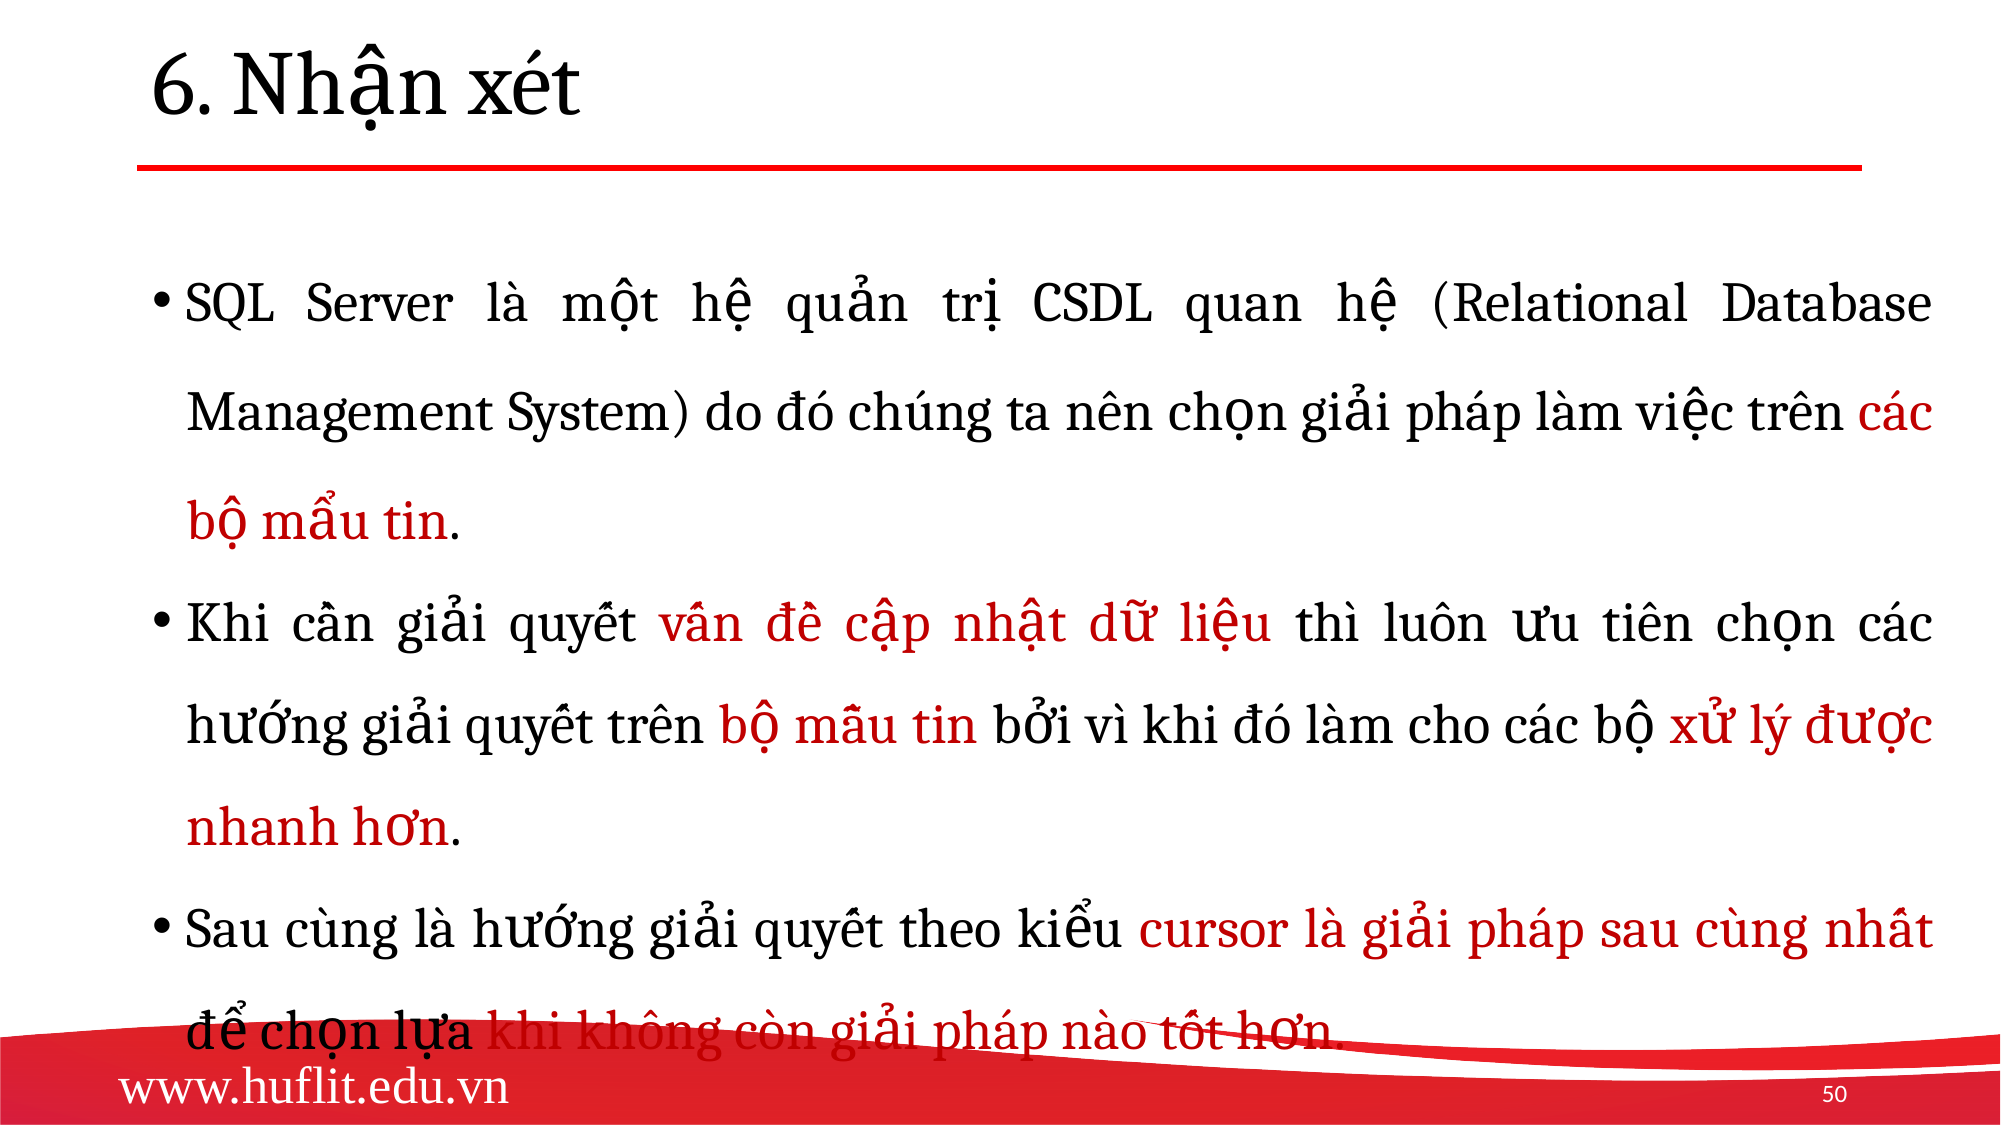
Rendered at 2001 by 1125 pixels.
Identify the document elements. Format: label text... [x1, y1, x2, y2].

title 6. Nhận xét [137, 7, 1785, 163]
slide_number 50 [1412, 1062, 1863, 1123]
picture [0, 1019, 2001, 1125]
picture [399, 1080, 410, 1101]
list SQL Server là một hệ quản trị CSDL quan hệ (Relational Database Management System) do đó chúng ta nên chọn giải pháp làm việc trên các bộ mẩu tin. Khi cần giải quyết vấn đề cập nhật dữ liệu thì luôn ưu tiên chọn các hướng giải quyết trên bộ mẫu tin bởi vì khi đó làm cho các bộ xử lý được nhanh hơn. Sau cùng là hướng giải quyết theo kiểu cursor là giải pháp sau cùng nhất để chọn lựa khi không còn giải pháp nào tốt hơn. [137, 216, 1949, 1074]
